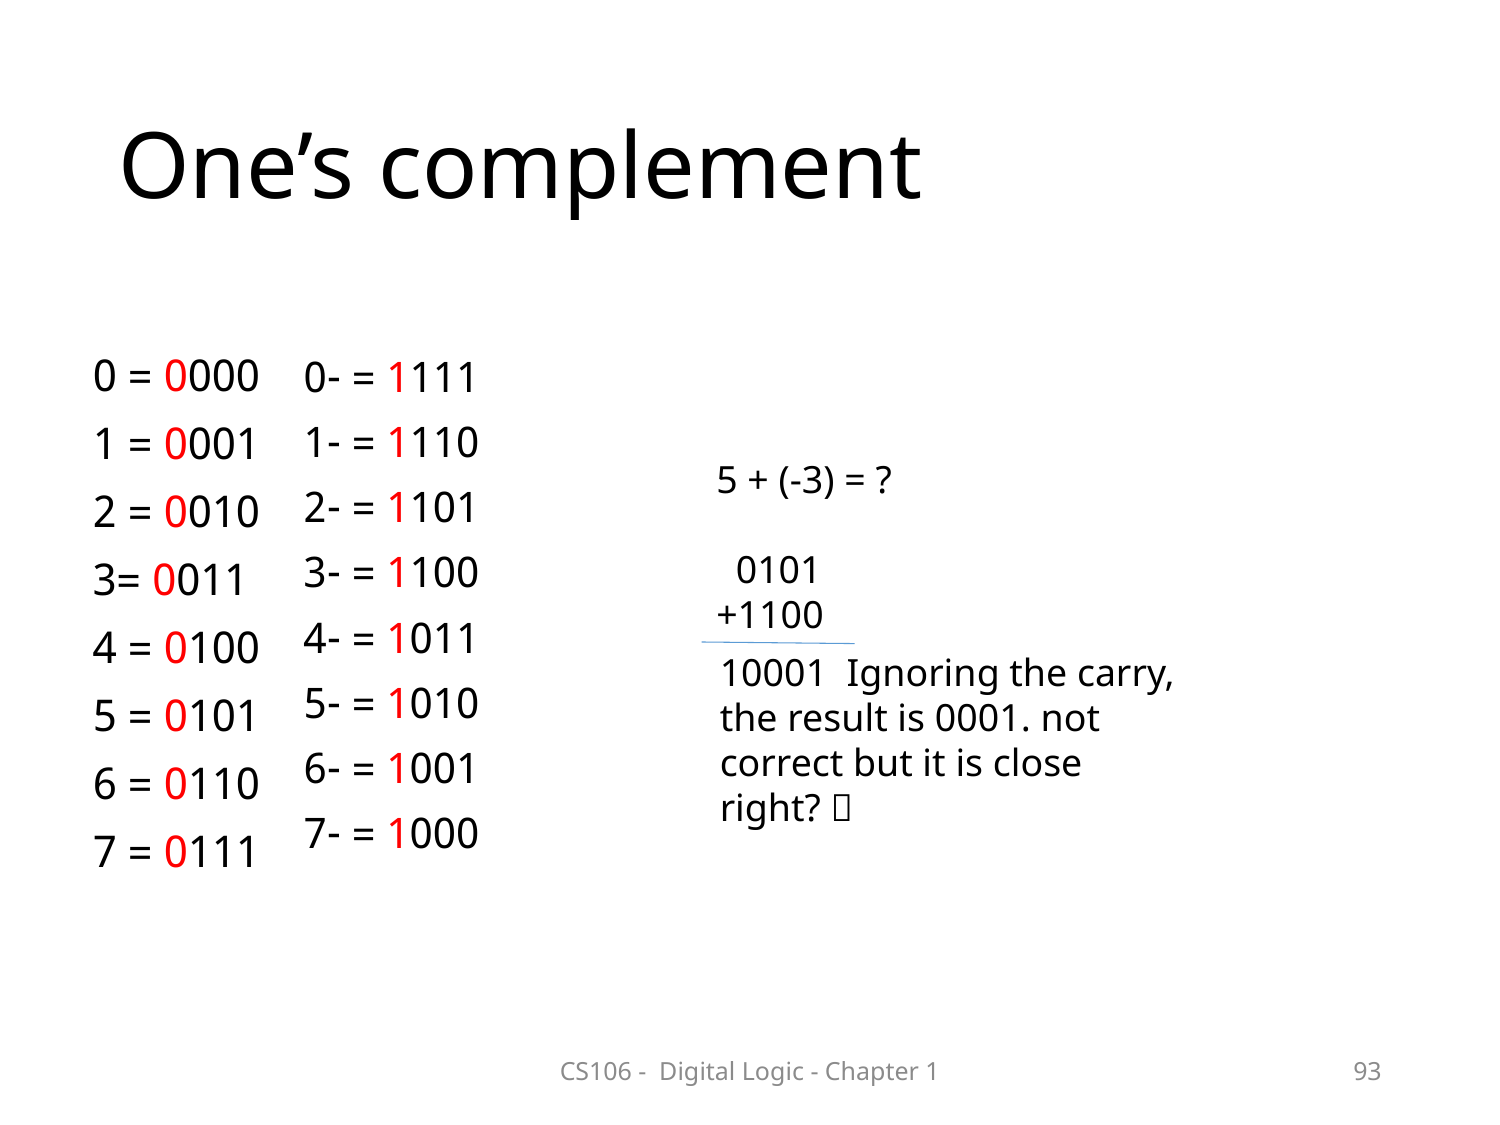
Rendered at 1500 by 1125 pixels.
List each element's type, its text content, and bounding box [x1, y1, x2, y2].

text_box 5 + (-3) = ? 0101 +1100 [701, 448, 1008, 641]
footer CS106 - Digital Logic - Chapter 1 [496, 1042, 1004, 1103]
text_box 1111 = -0 1110 = -1 1101 = -2 1100 = -3 1011 = -4 1010 = -5 1001 = -6 1000 = -7 [292, 350, 493, 886]
text_box 0000 = 0 0001 = 1 0010 = 2 0011 =3 0100 = 4 0101 = 5 0110 = 6 0111 = 7 [81, 347, 293, 883]
title One’s complement [103, 59, 1397, 278]
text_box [701, 641, 855, 646]
text_box 10001 Ignoring the carry, the result is 0001. not correct but it is close right?  [704, 641, 1193, 837]
slide_number 93 [1059, 1042, 1397, 1103]
